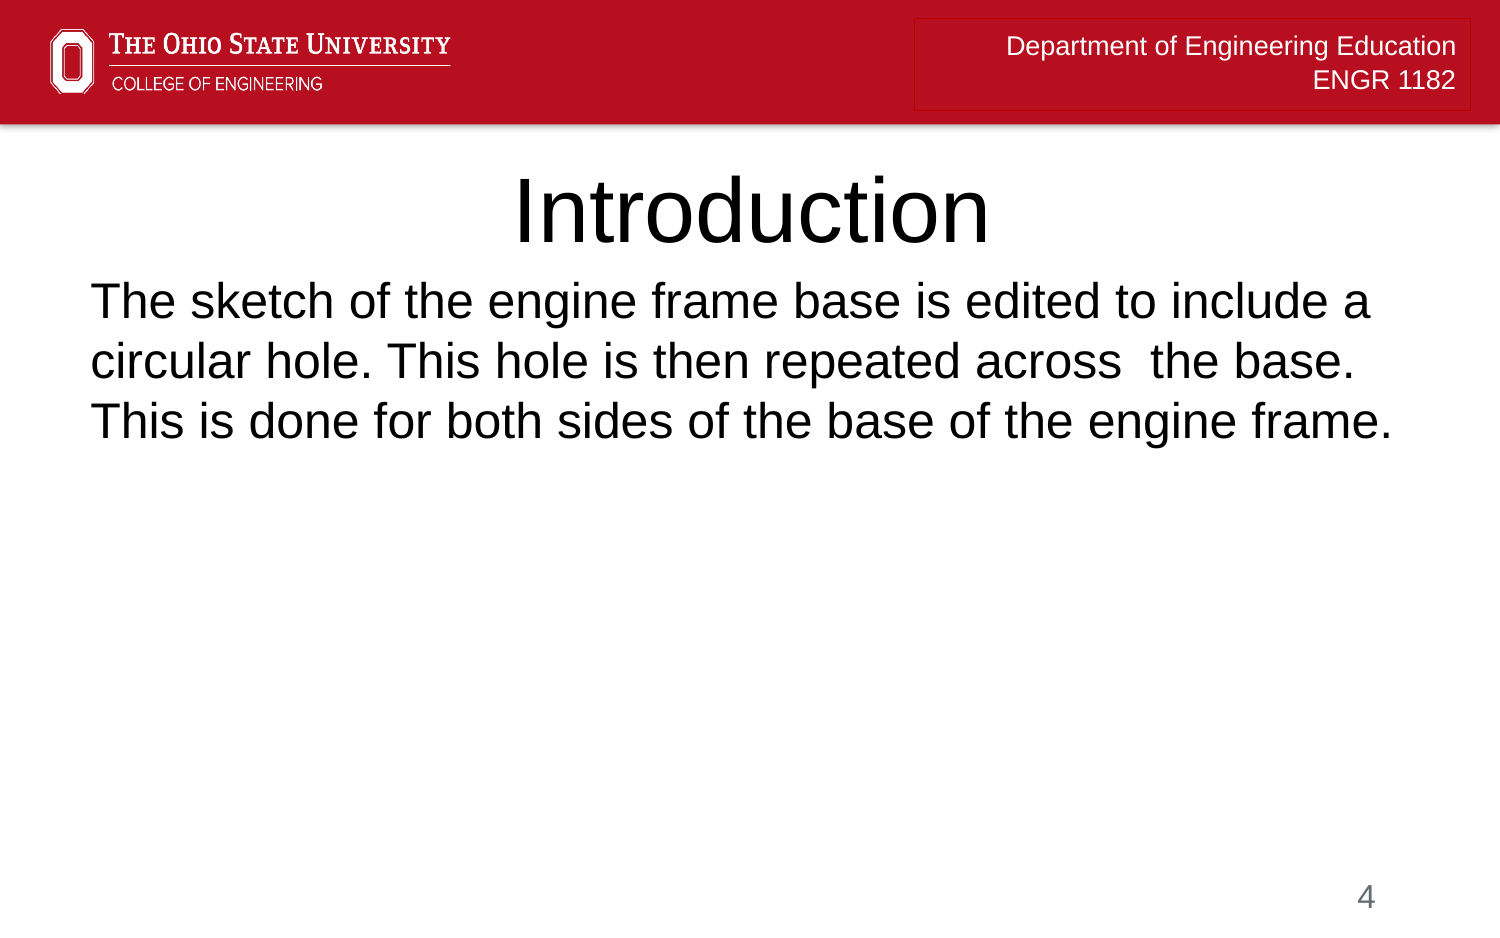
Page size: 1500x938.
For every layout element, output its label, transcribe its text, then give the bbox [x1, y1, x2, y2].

title Introduction [72, 143, 1433, 301]
list The sketch of the engine frame base is edited to include a circular hole. This hole is then repeated across the base. This is done for both sides of the base of the engine frame. [75, 301, 1426, 881]
text_box [74, 37, 1425, 143]
